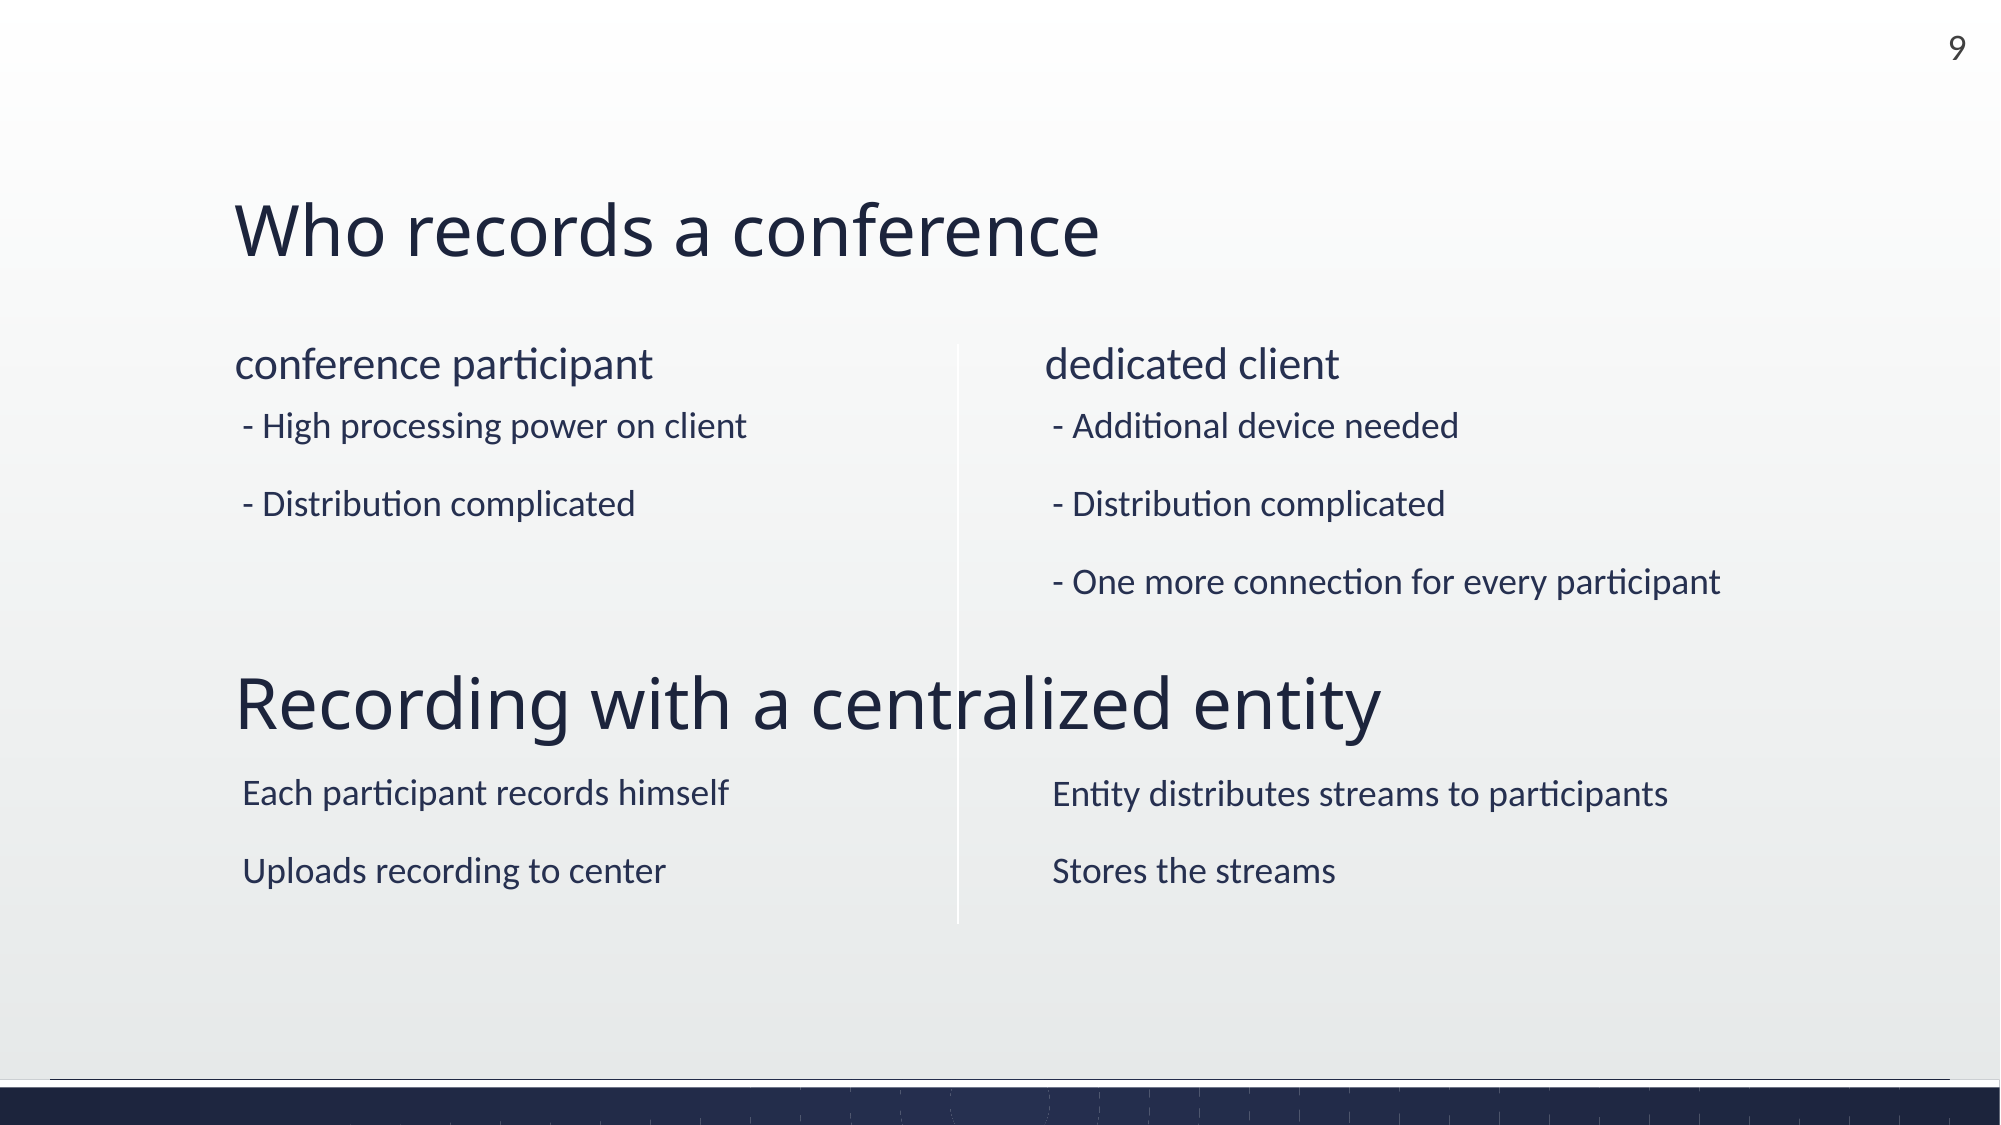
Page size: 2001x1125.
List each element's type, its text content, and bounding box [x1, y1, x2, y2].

list - High processing power on client - Distribution complicated [959, 398, 970, 647]
text_box Recording with a centralized entity [219, 647, 957, 753]
text_box Recording with a centralized entity [959, 647, 1780, 753]
text_box Each participant records himself Uploads recording to center [219, 766, 970, 1007]
text_box Entity distributes streams to participants Stores the streams [1029, 766, 1780, 1043]
title Who records a conference [219, 76, 1780, 279]
list conference participant [219, 301, 970, 398]
list dedicated client [1029, 301, 1780, 398]
list - High processing power on client - Distribution complicated [219, 398, 957, 647]
list - Additional device needed - Distribution complicated - One more connection for every participant [1029, 398, 1780, 647]
